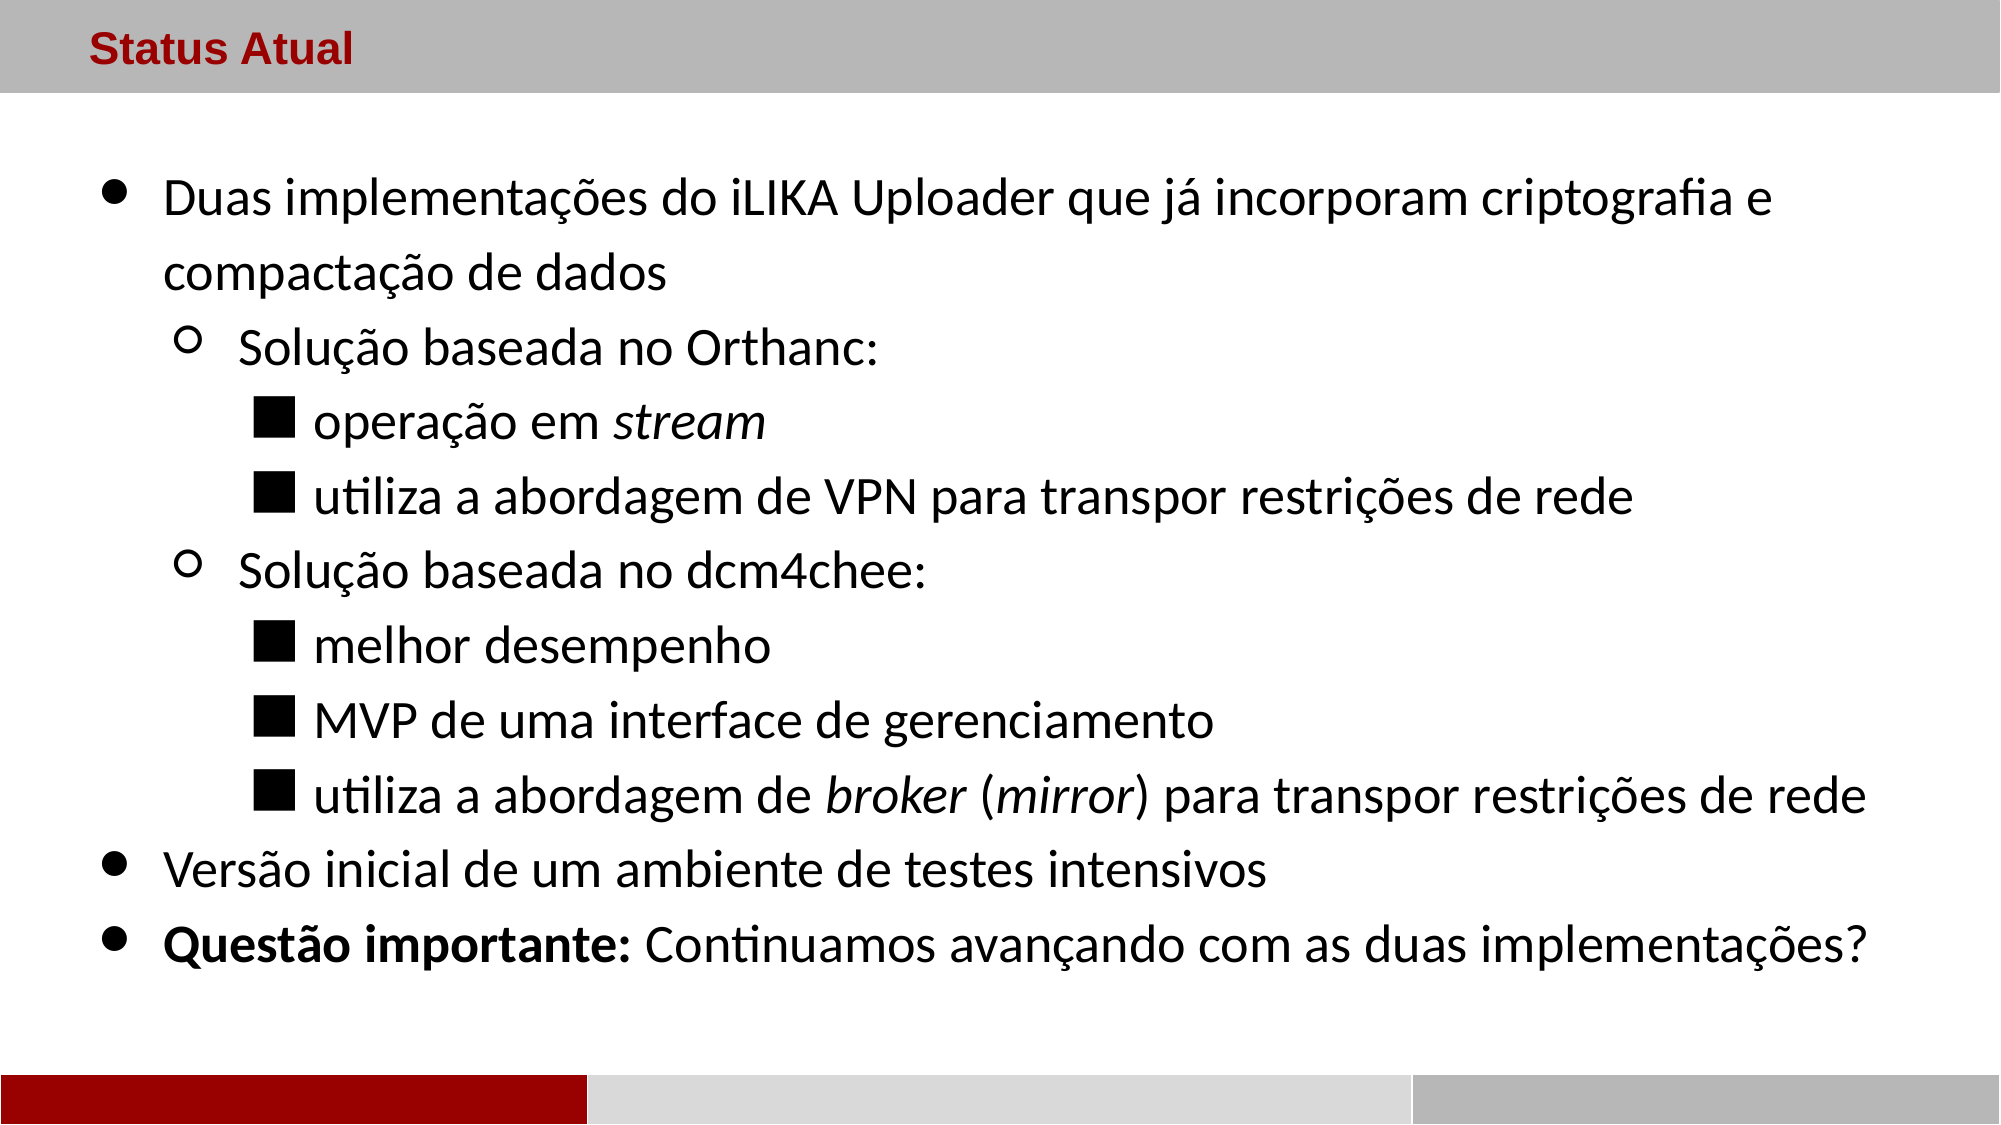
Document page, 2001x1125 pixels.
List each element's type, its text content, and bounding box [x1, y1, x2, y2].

text_box [587, 1074, 1412, 1125]
text_box Duas implementações do iLIKA Uploader que já incorporam criptografia e compactação de dados Solução baseada no Orthanc: operação em stream utiliza a abordagem de VPN para transpor restrições de rede Solução baseada no dcm4chee: melhor desempenho MVP de uma interface de gerenciamento utiliza a abordagem de broker (mirror) para transpor restrições de rede Versão inicial de um ambiente de testes intensivos Questão importante: Continuamos avançando com as duas implementações? [73, 158, 1925, 967]
text_box Status Atual [0, 0, 1999, 92]
text_box [0, 1074, 587, 1125]
text_box [1412, 1074, 2000, 1125]
